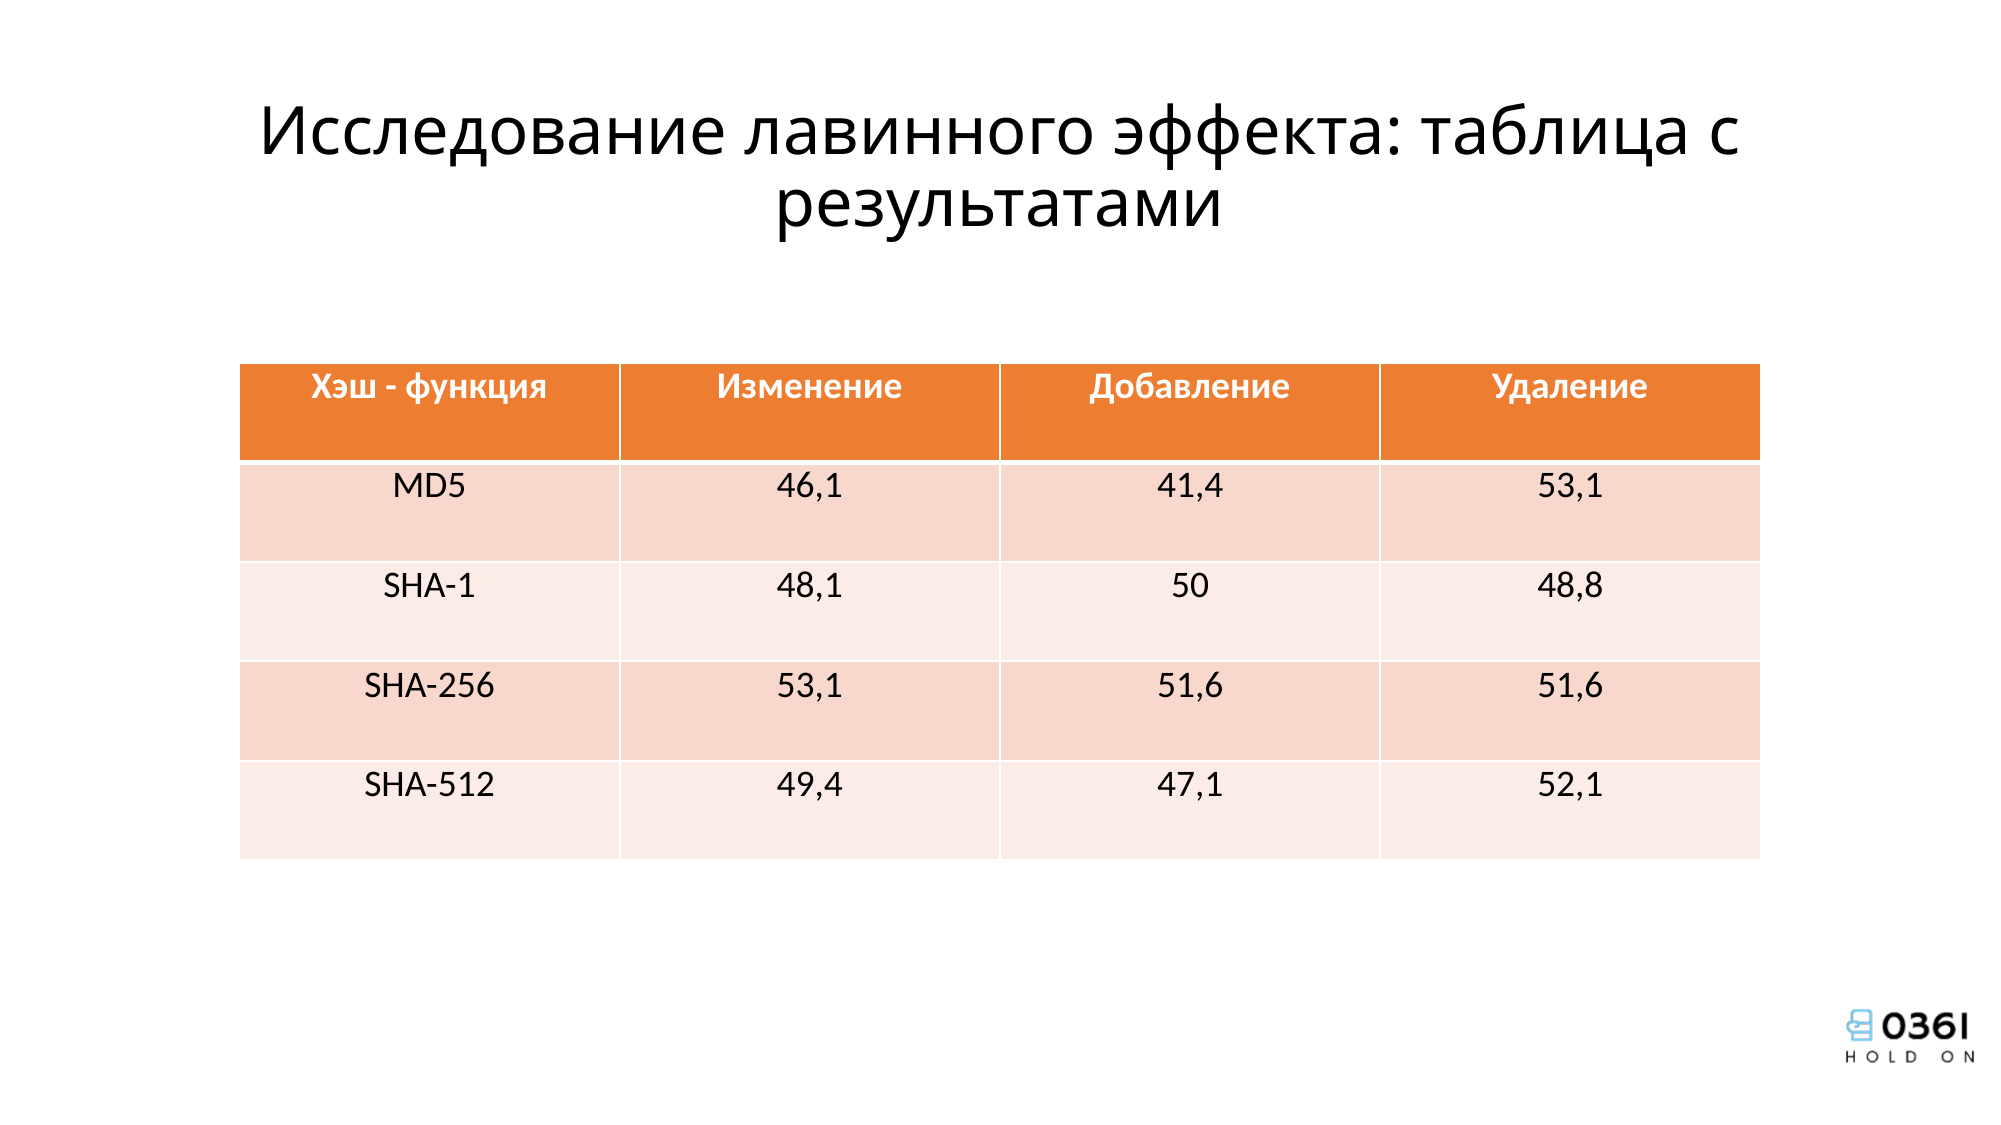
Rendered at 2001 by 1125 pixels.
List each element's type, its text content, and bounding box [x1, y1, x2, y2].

table_cell 50 [1001, 563, 1379, 660]
table_cell 53,1 [1381, 465, 1760, 561]
table_header Добавление [1001, 364, 1379, 460]
table_header Хэш - функция [240, 364, 619, 460]
table_cell 52,1 [1381, 762, 1760, 859]
table_cell SHA-1 [240, 563, 619, 660]
table_cell 48,1 [621, 563, 999, 660]
table_cell 46,1 [621, 465, 999, 561]
table_header Изменение [621, 364, 999, 460]
title Исследование лавинного эффекта: таблица с результатами [137, 59, 1863, 278]
table_header Удаление [1381, 364, 1760, 460]
table_cell 53,1 [621, 662, 999, 760]
table_cell 49,4 [621, 762, 999, 859]
table_cell 48,8 [1381, 563, 1760, 660]
table_cell 47,1 [1001, 762, 1379, 859]
table_cell 41,4 [1001, 465, 1379, 561]
table_cell 51,6 [1001, 662, 1379, 760]
table_cell SHA-512 [240, 762, 619, 859]
table_cell 51,6 [1381, 662, 1760, 760]
table_cell SHA-256 [240, 662, 619, 760]
picture [1820, 945, 2000, 1125]
table_cell MD5 [240, 465, 619, 561]
